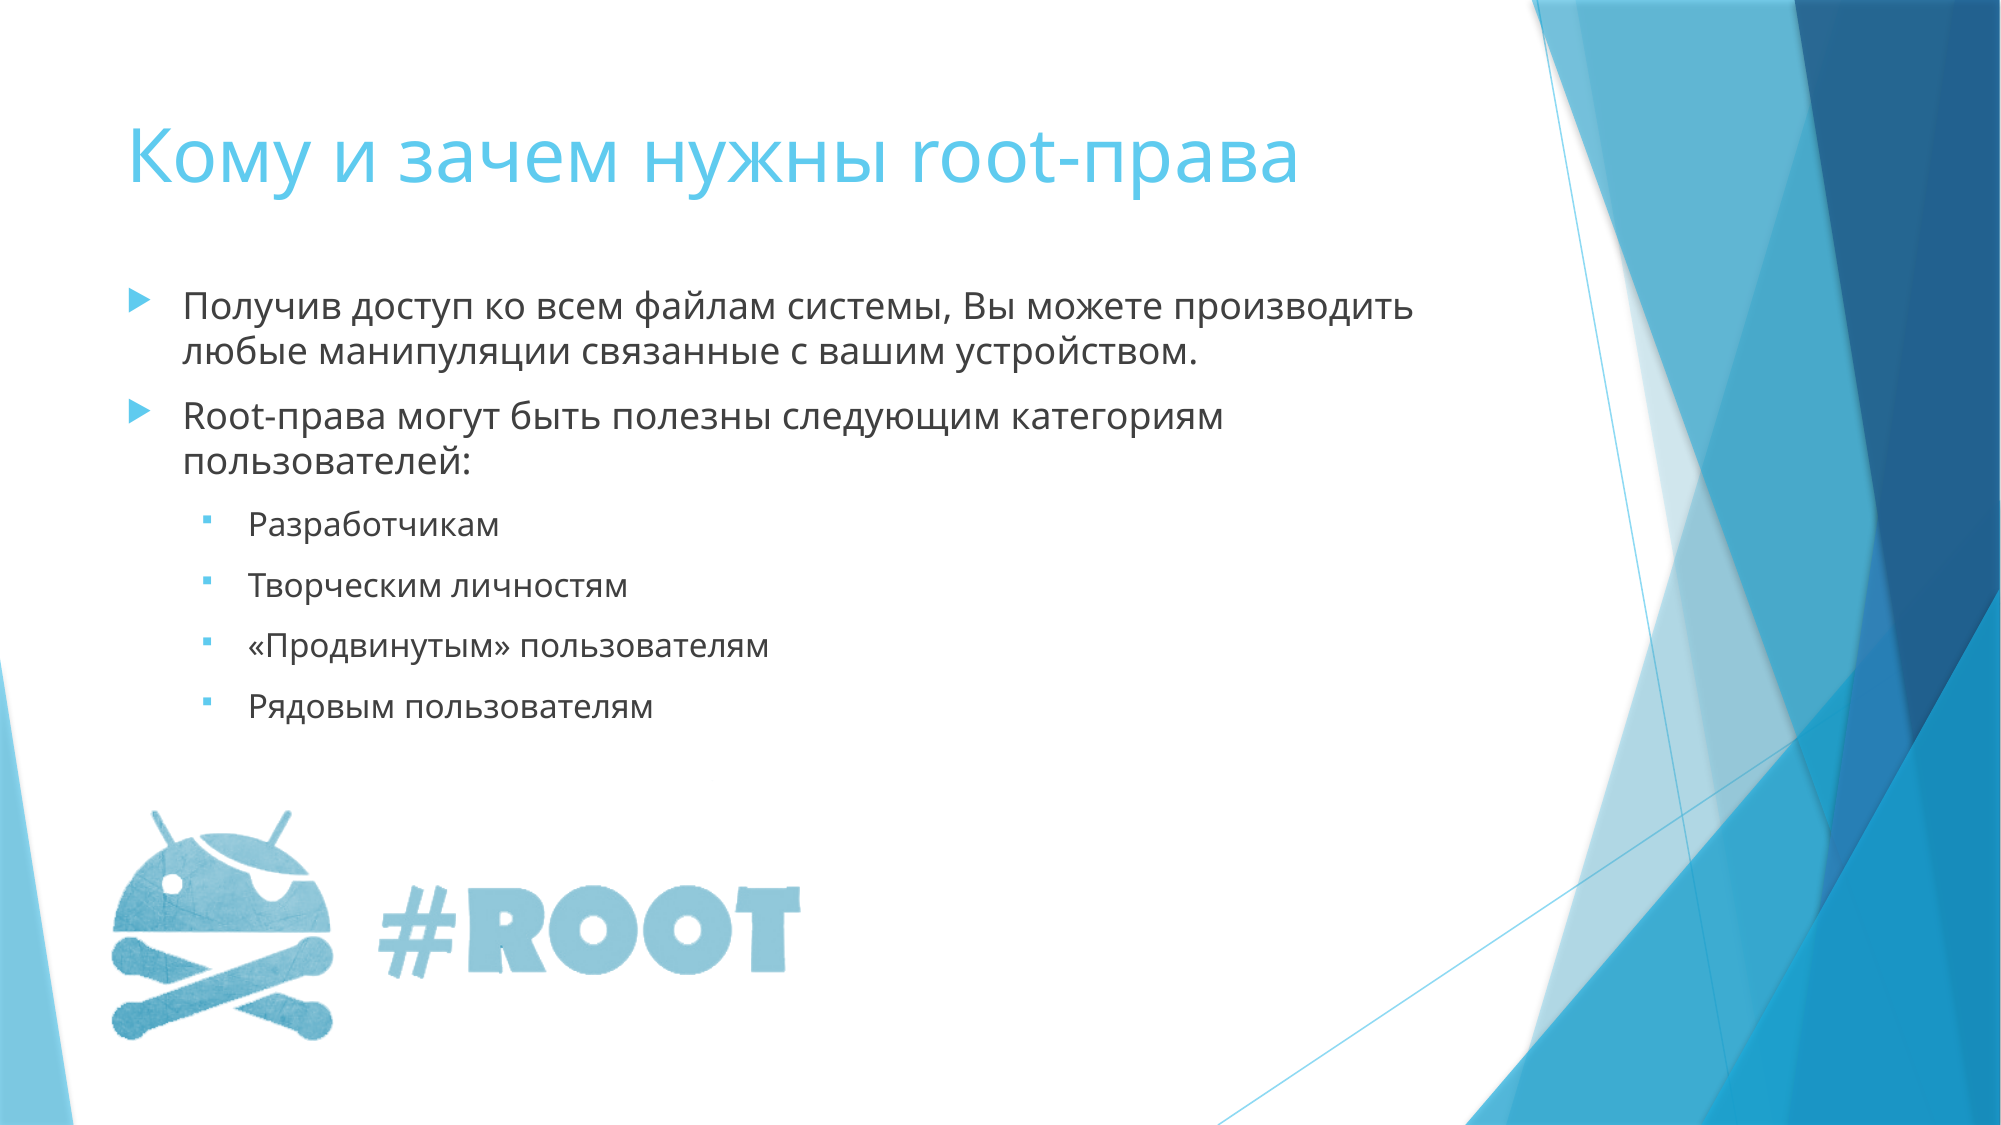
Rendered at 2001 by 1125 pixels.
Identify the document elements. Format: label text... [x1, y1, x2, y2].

title Кому и зачем нужны root-права [111, 99, 1714, 220]
list Получив доступ ко всем файлам системы, Вы можете производить любые манипуляции связанные с вашим устройством. Root-права могут быть полезны следующим категориям пользователей: Разработчикам Творческим личностям «Продвинутым» пользователям Рядовым пользователям [111, 274, 1522, 911]
picture [110, 779, 801, 1042]
